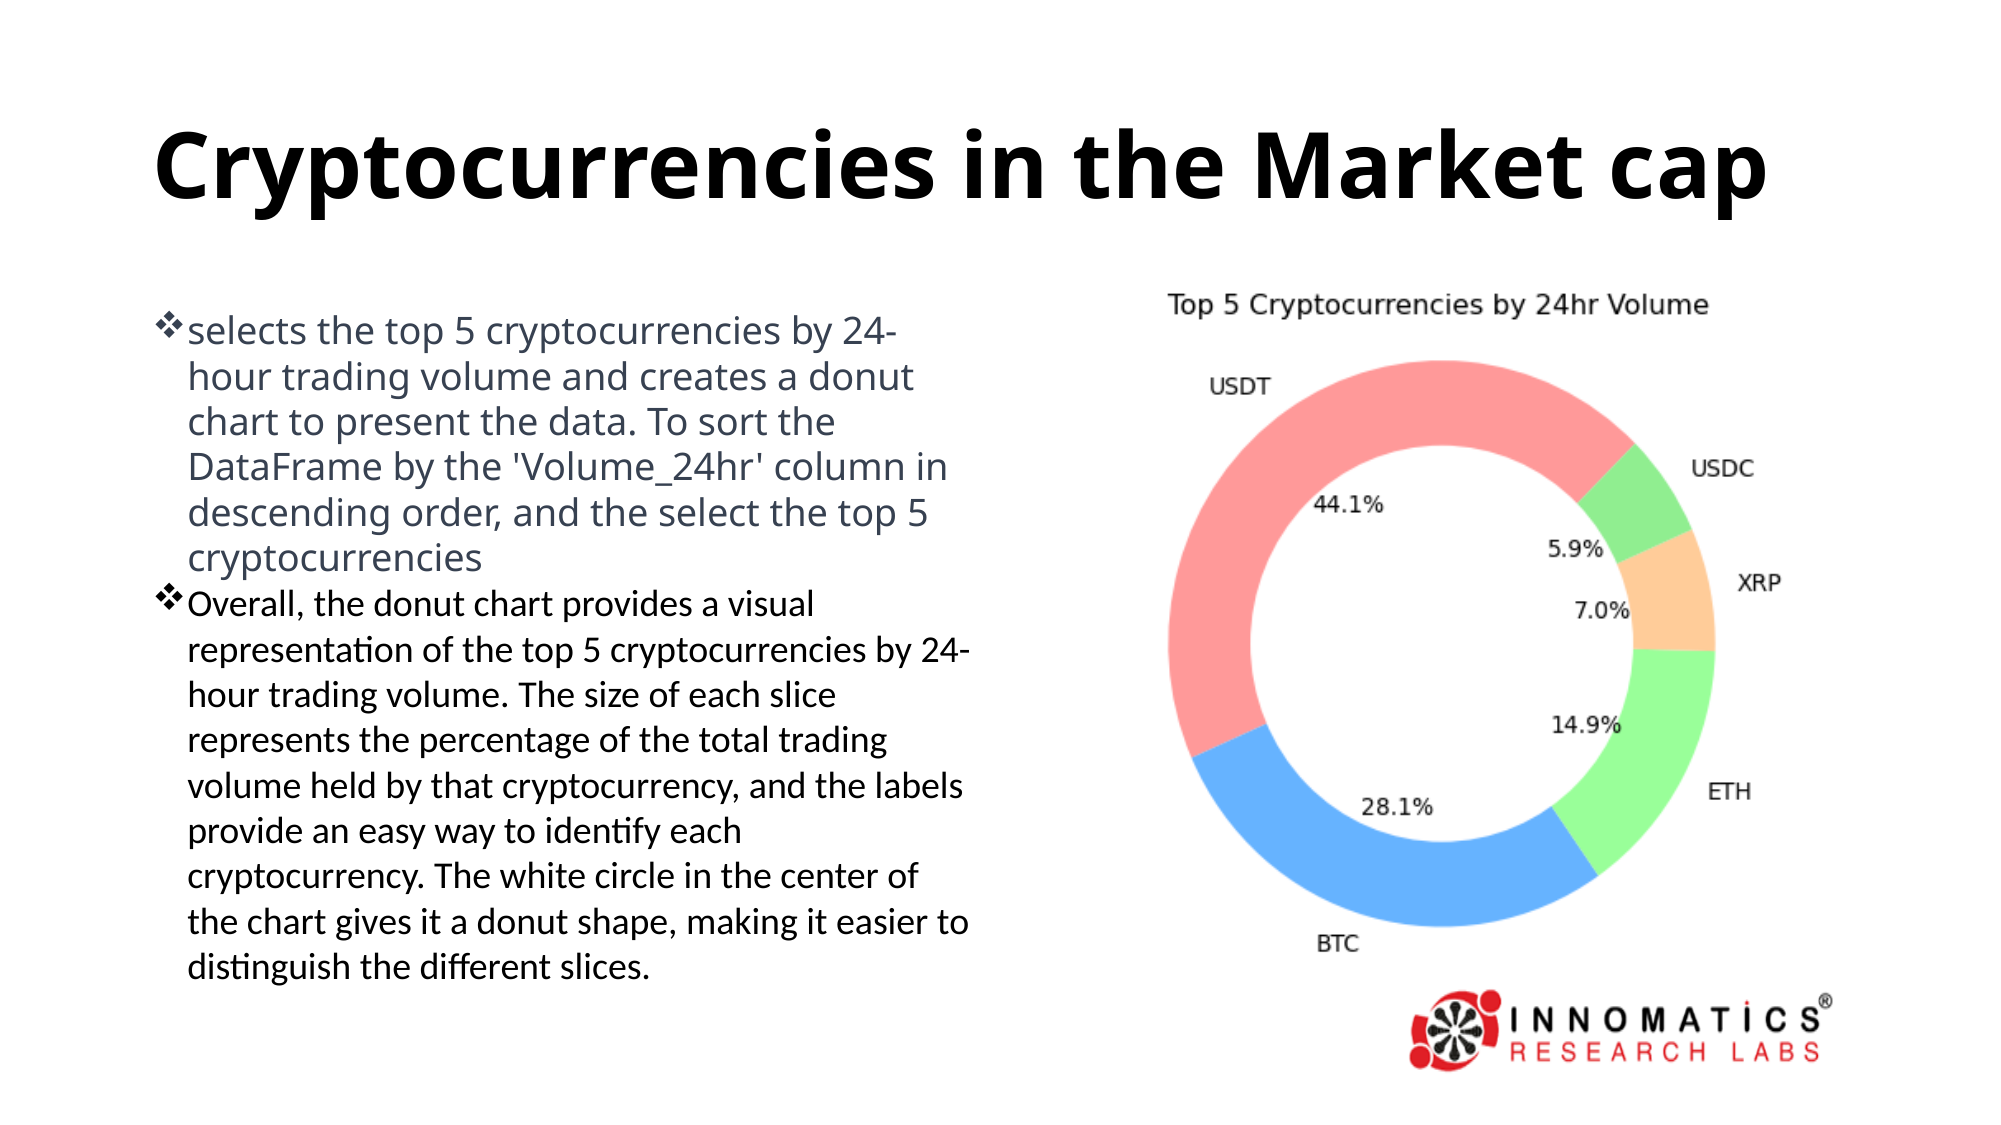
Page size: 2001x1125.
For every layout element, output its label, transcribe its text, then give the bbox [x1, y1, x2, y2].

list selects the top 5 cryptocurrencies by 24-hour trading volume and creates a donut chart to present the data. To sort the DataFrame by the 'Volume_24hr' column in descending order, and the select the top 5 cryptocurrencies Overall, the donut chart provides a visual representation of the top 5 cryptocurrencies by 24-hour trading volume. The size of each slice represents the percentage of the total trading volume held by that cryptocurrency, and the labels provide an easy way to identify each cryptocurrency. The white circle in the center of the chart gives it a donut shape, making it easier to distinguish the different slices. [137, 299, 988, 1014]
picture [1395, 975, 1838, 1085]
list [1012, 277, 1863, 976]
title Cryptocurrencies in the Market cap [137, 59, 1863, 278]
